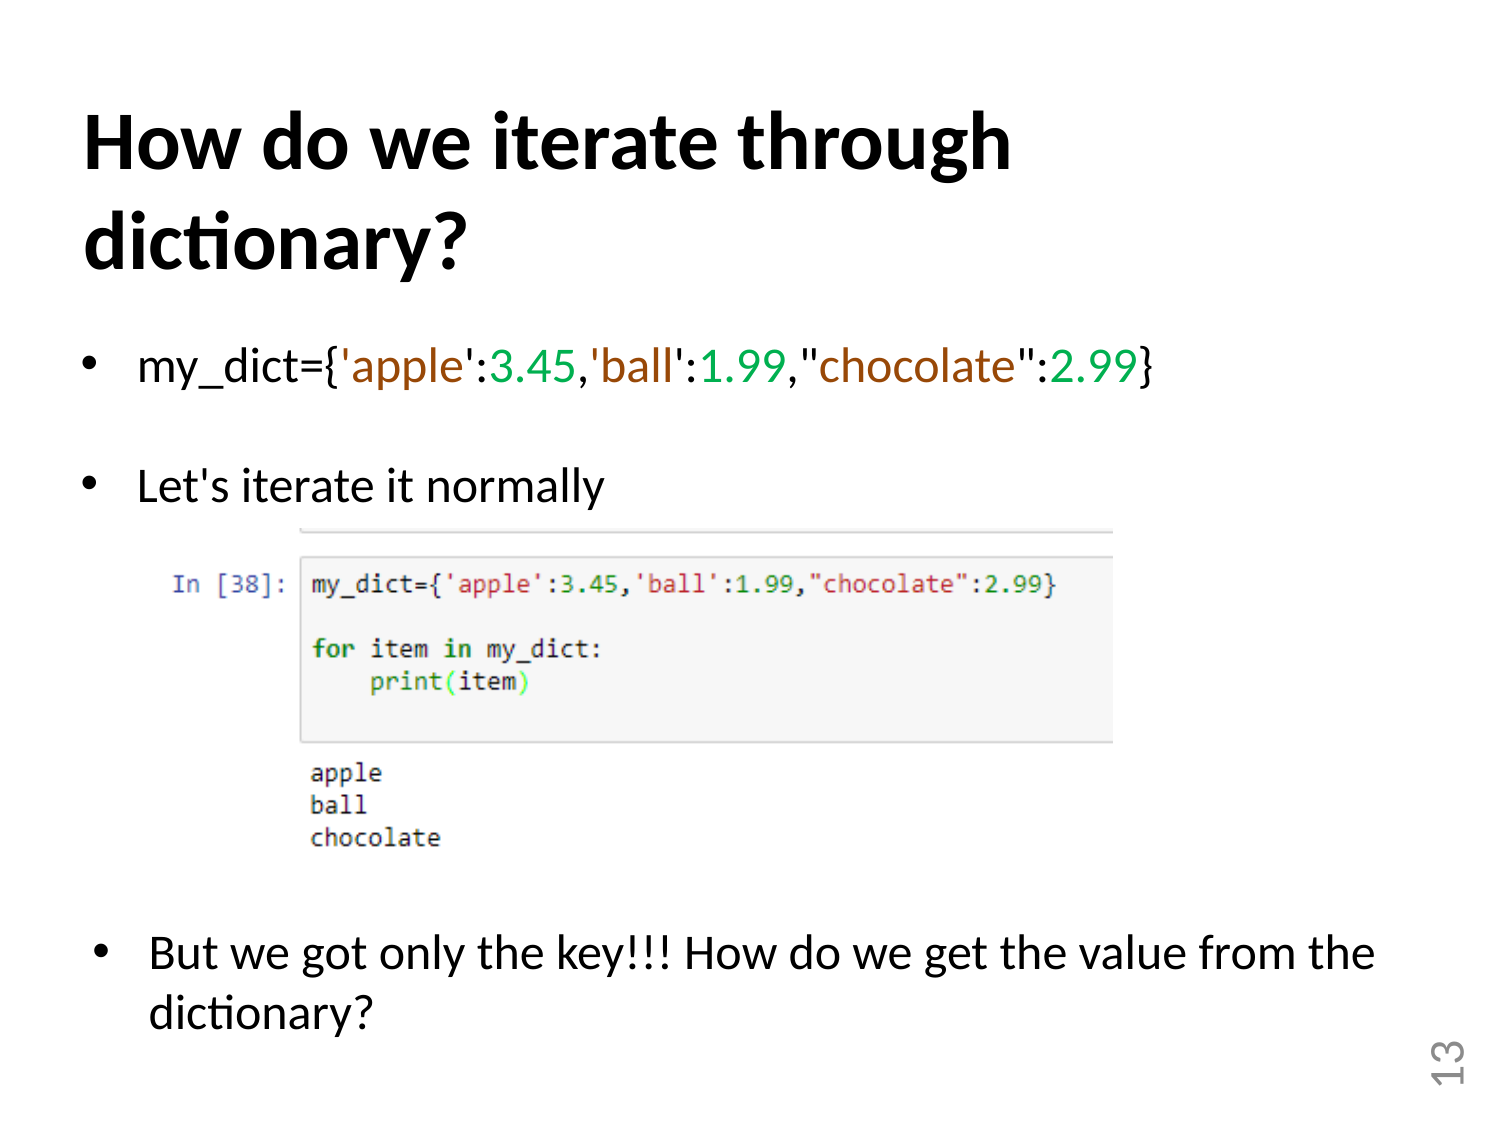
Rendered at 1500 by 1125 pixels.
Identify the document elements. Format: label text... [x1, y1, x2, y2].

slide_number 13 [1412, 1025, 1475, 1125]
text_box How do we iterate through dictionary? [68, 78, 1432, 464]
text_box my_dict={'apple':3.45,'ball':1.99,"chocolate":2.99} Let's iterate it normally [65, 324, 1429, 640]
picture [149, 528, 1113, 879]
text_box But we got only the key!!! How do we get the value from the dictionary? [77, 912, 1441, 1108]
